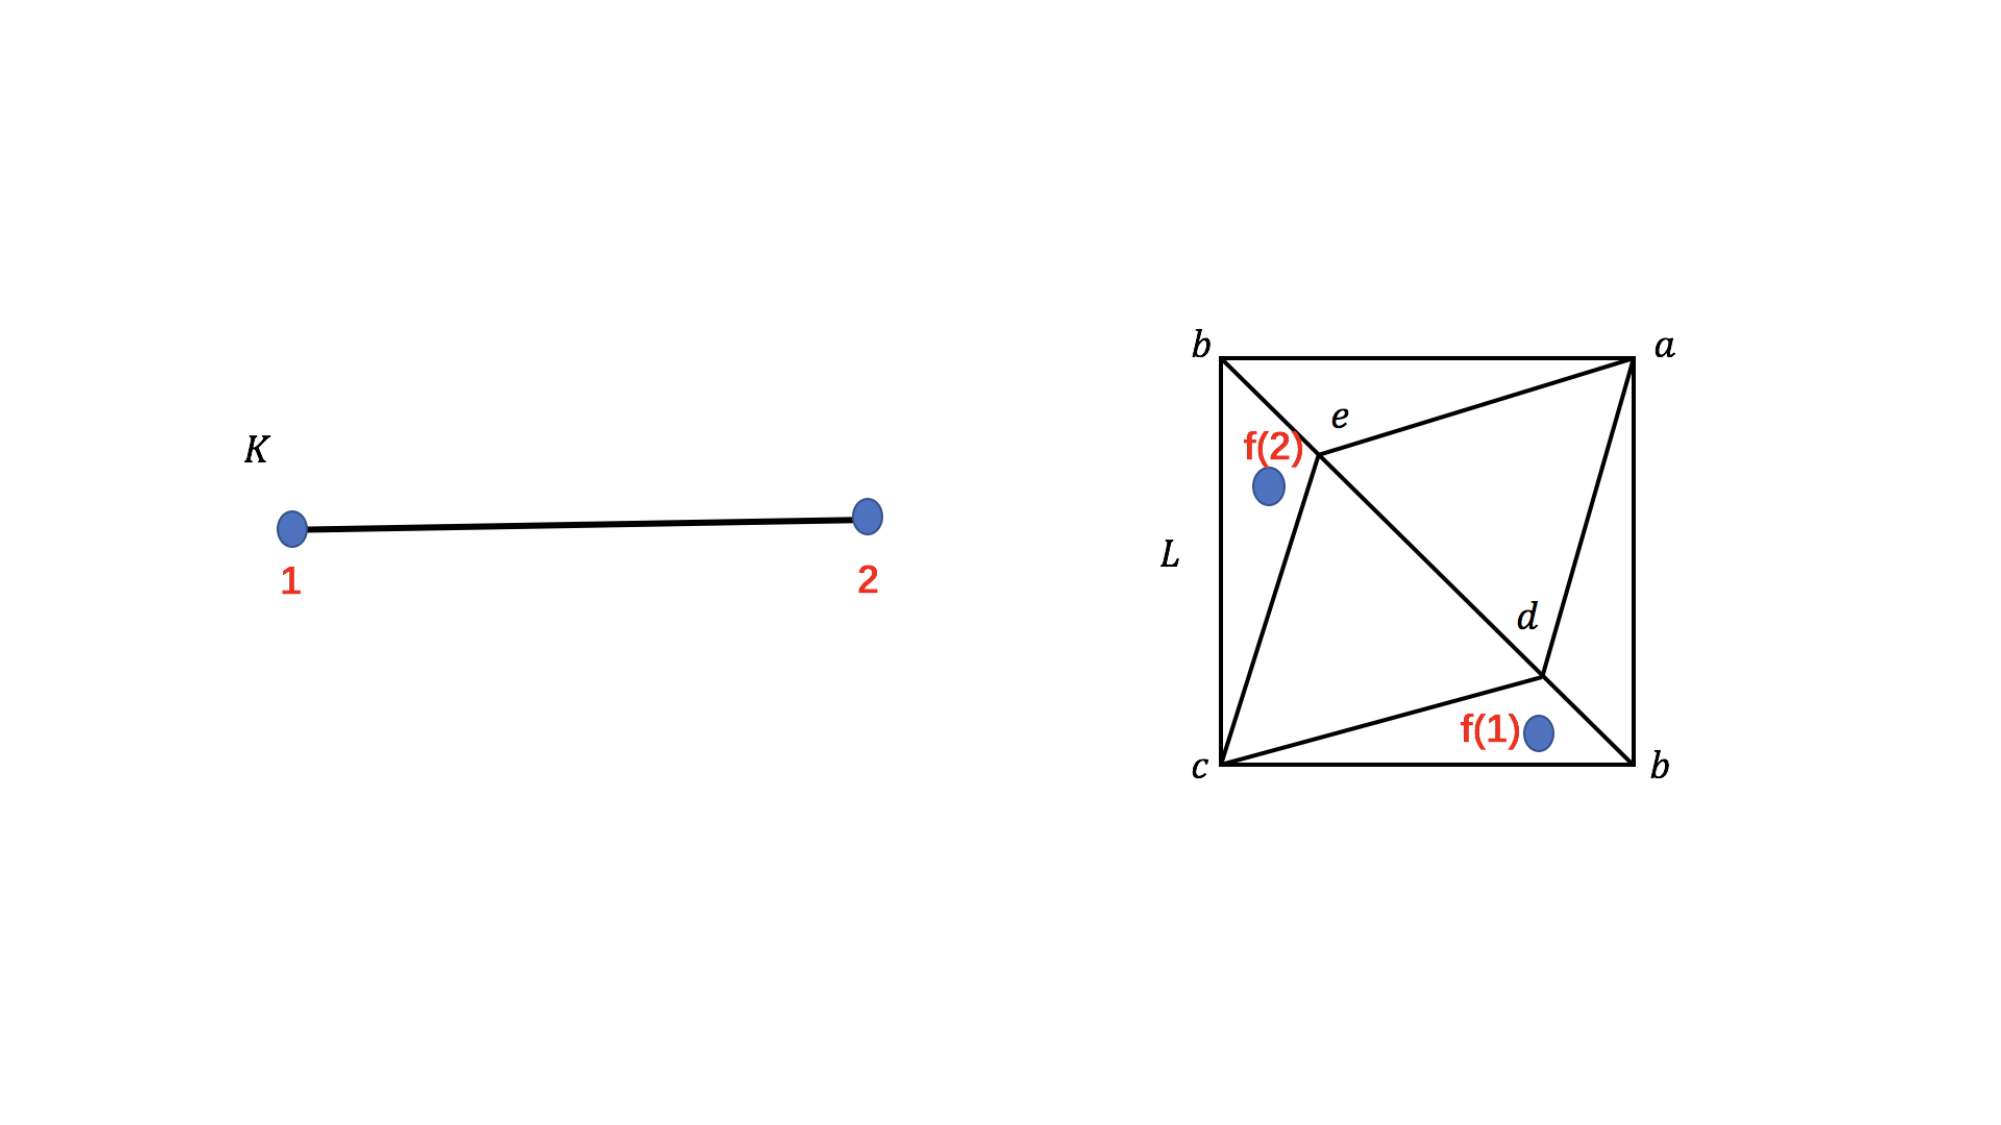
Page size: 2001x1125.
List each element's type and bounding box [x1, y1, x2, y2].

picture [112, 156, 1888, 969]
